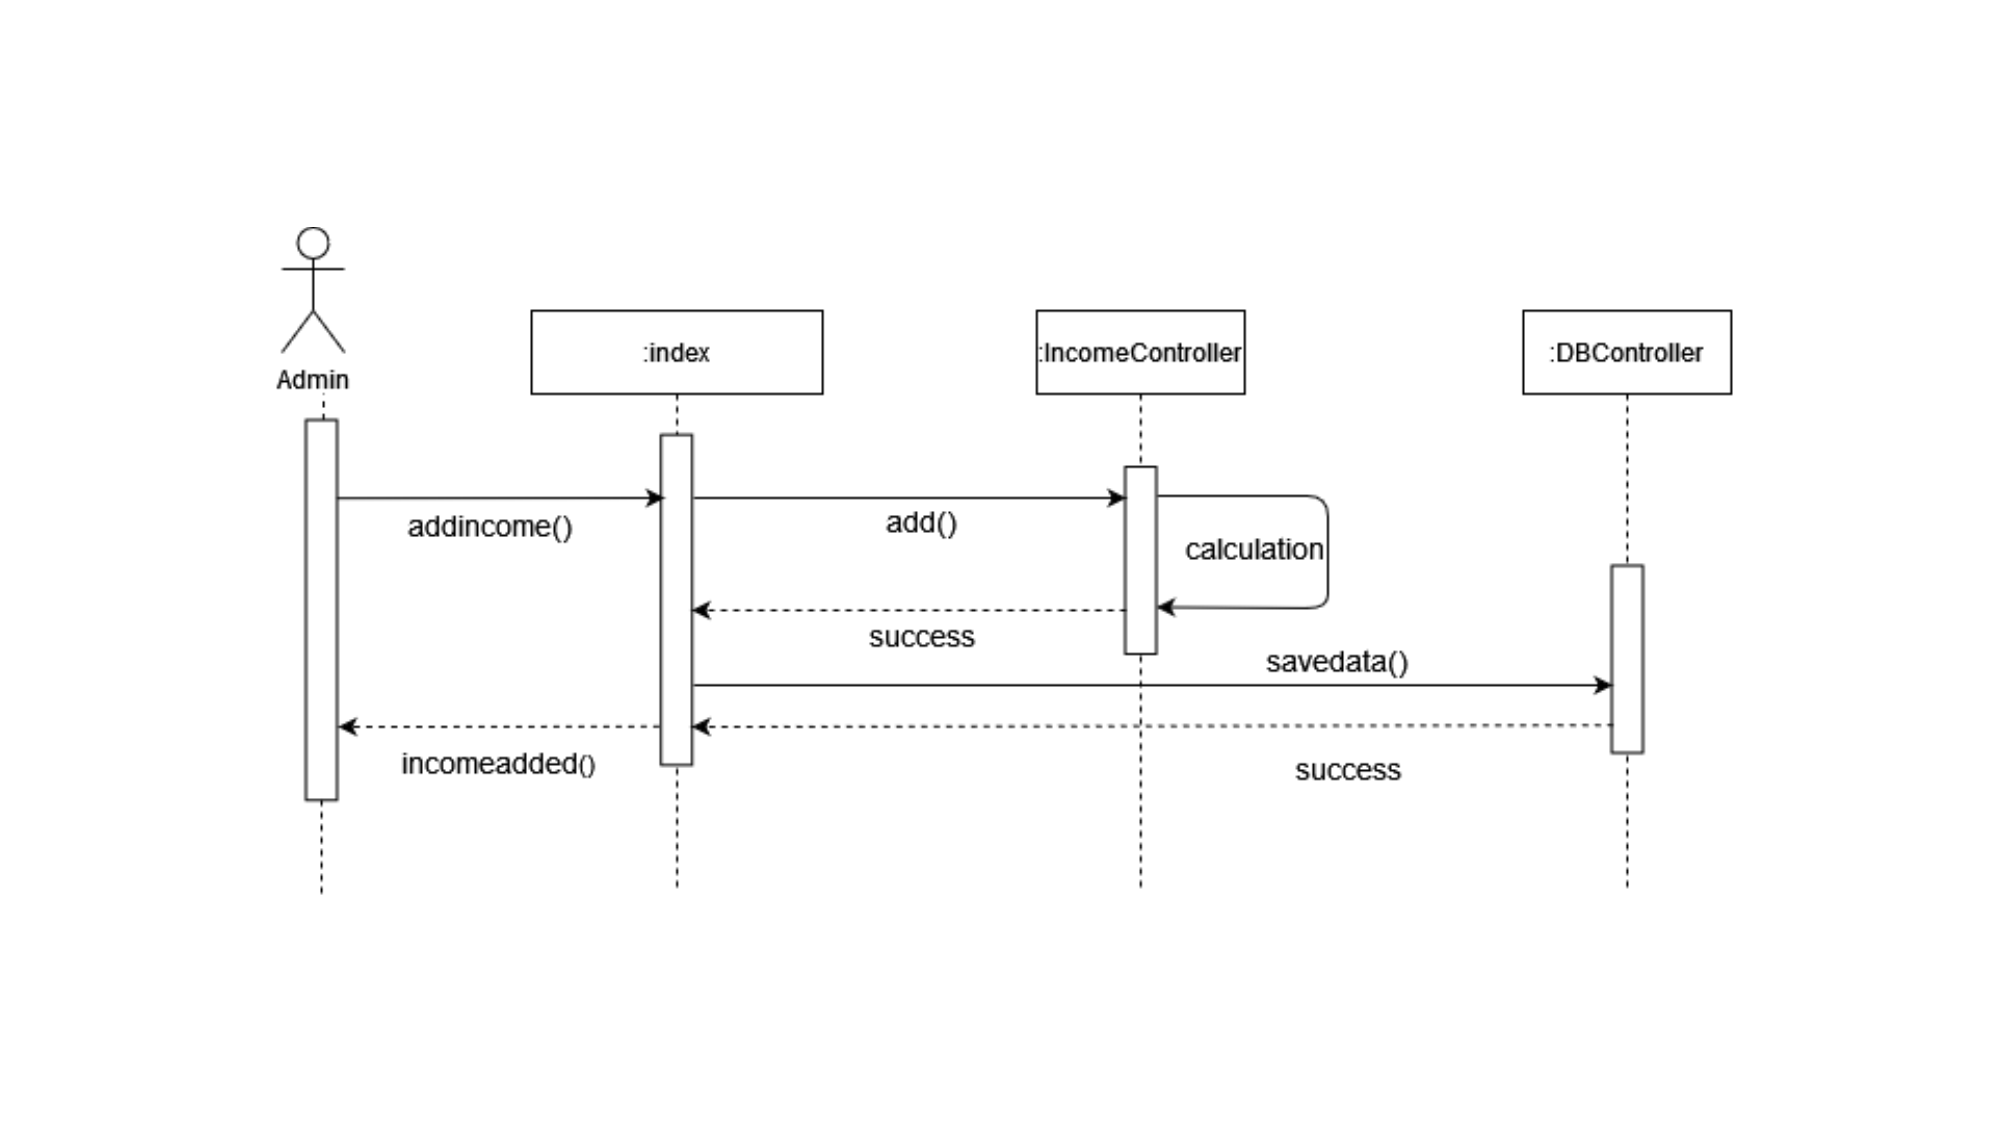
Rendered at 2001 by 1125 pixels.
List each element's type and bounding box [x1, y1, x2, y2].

list [240, 227, 1735, 897]
